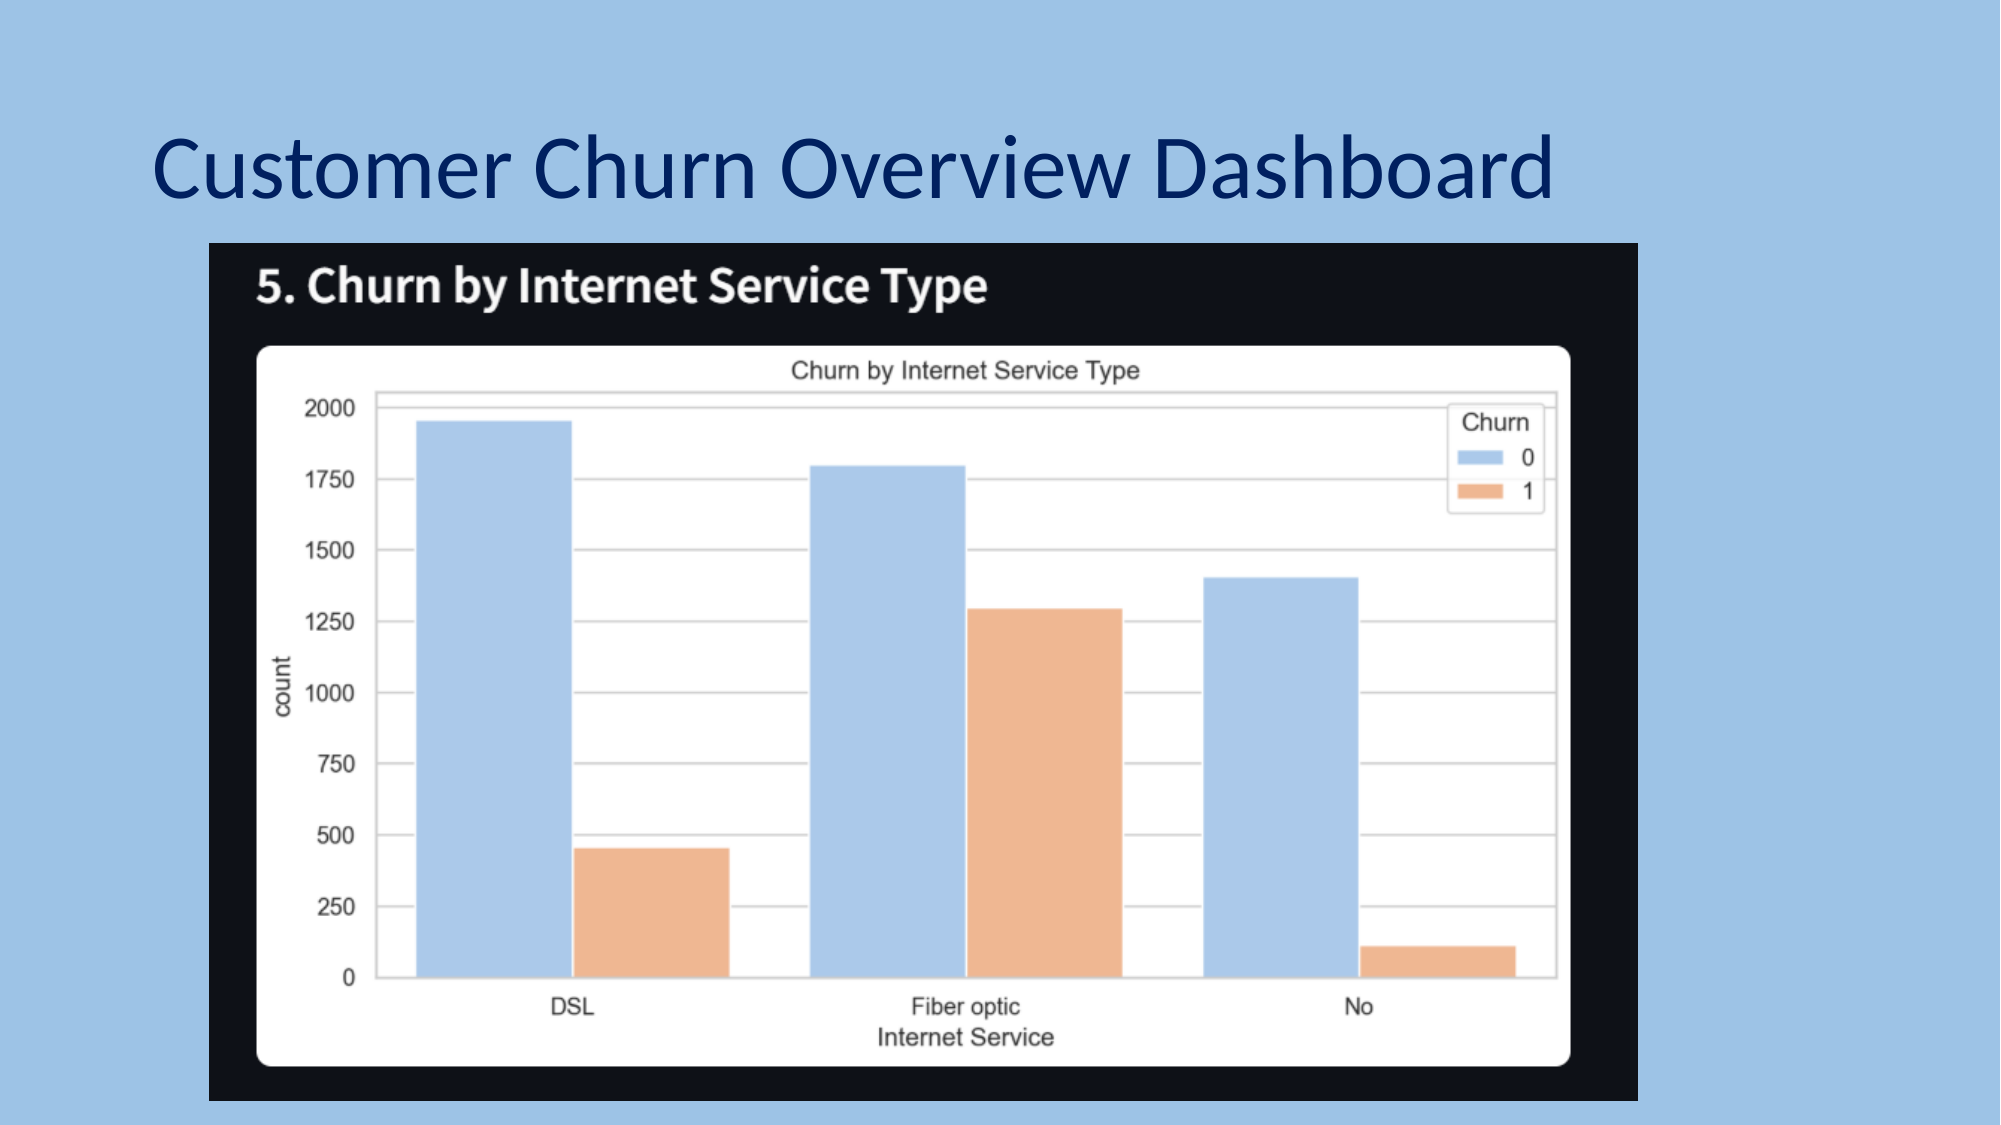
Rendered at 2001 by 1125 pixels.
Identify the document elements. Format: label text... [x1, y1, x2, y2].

title Customer Churn Overview Dashboard [137, 59, 1863, 278]
picture [209, 243, 1638, 1101]
